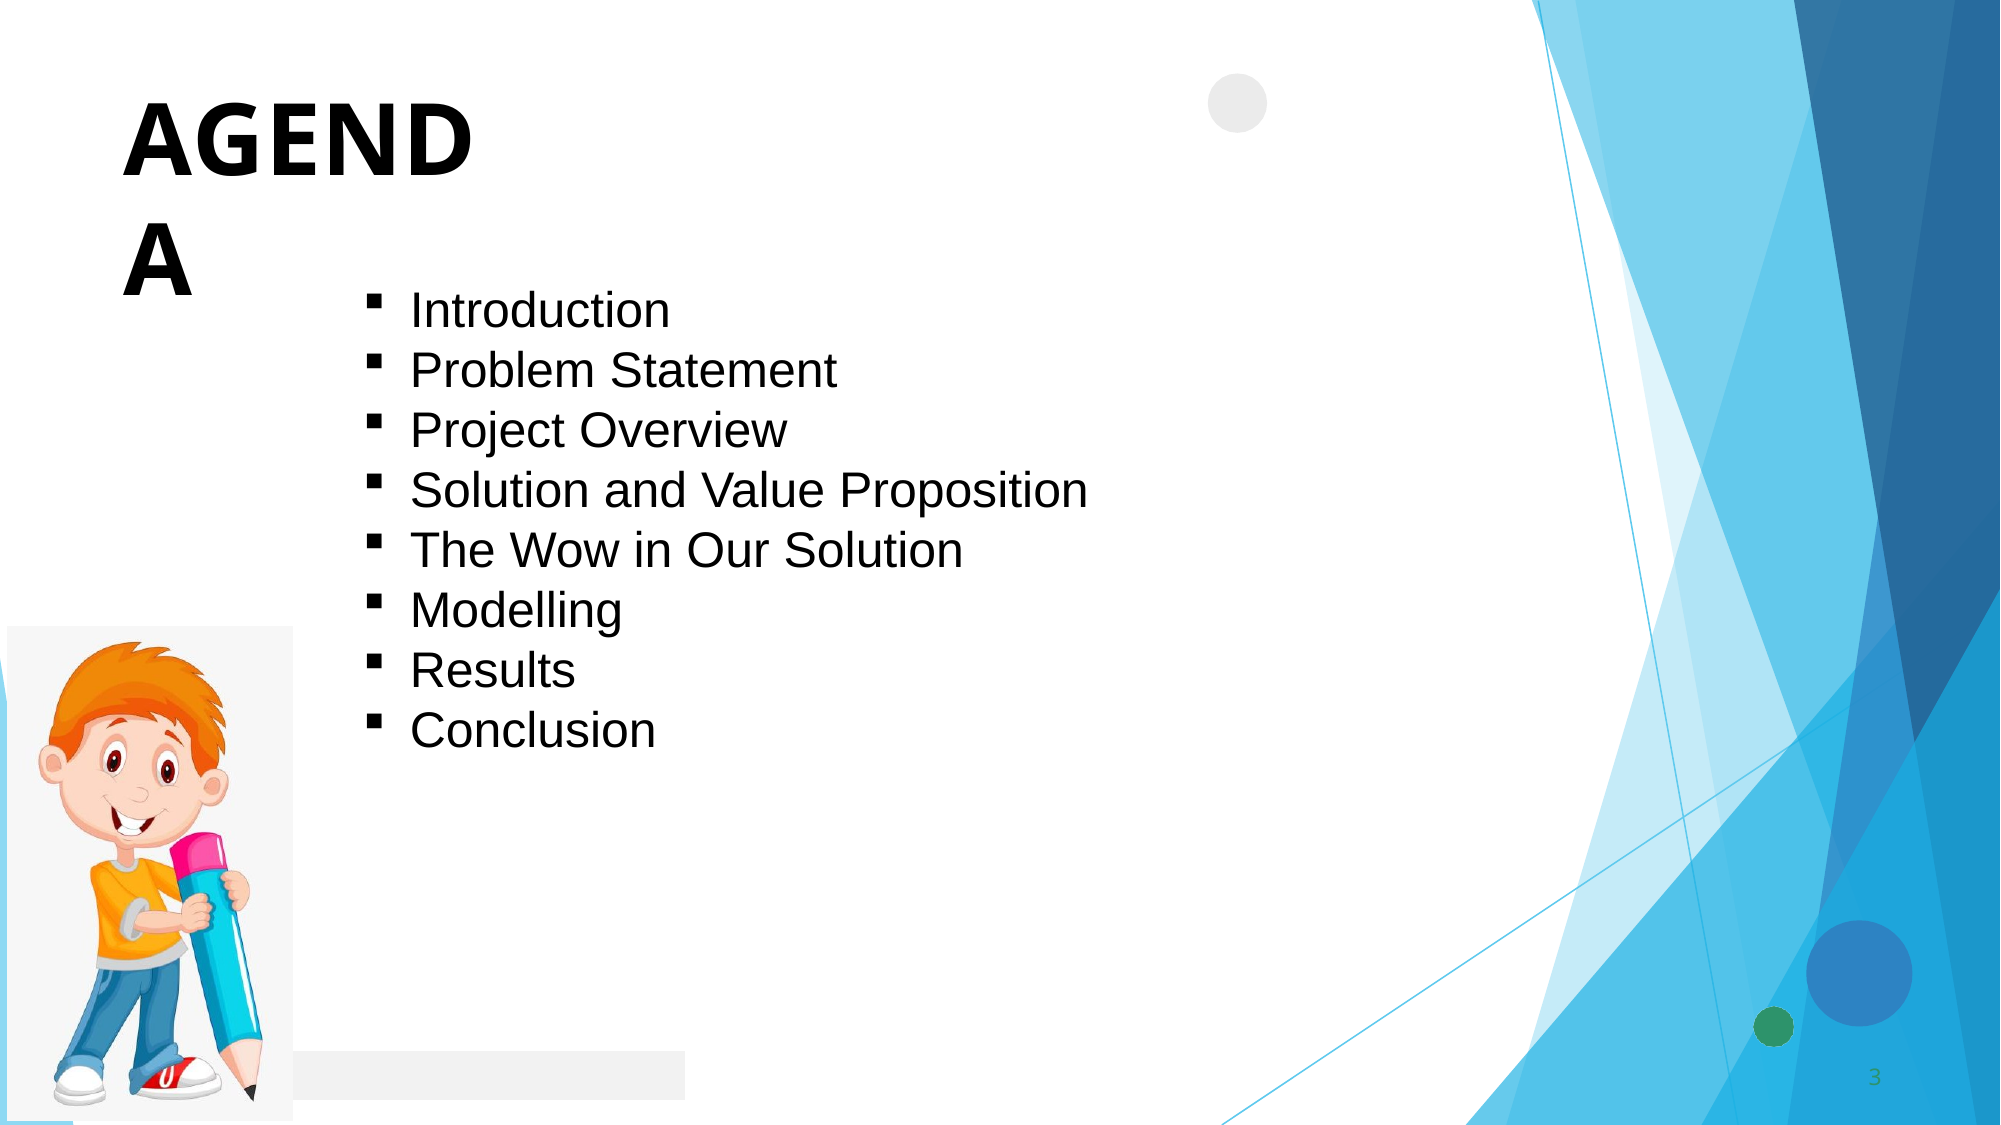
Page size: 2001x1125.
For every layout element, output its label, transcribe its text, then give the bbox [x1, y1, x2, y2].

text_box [1220, 0, 2000, 1125]
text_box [7, 626, 685, 1121]
picture [1752, 1005, 1794, 1048]
title AGENDA [121, 73, 508, 316]
text_box Introduction Problem Statement Project Overview Solution and Value Proposition The Wow in Our Solution Modelling Results Conclusion [362, 277, 1166, 1027]
text_box [1207, 84, 1215, 123]
